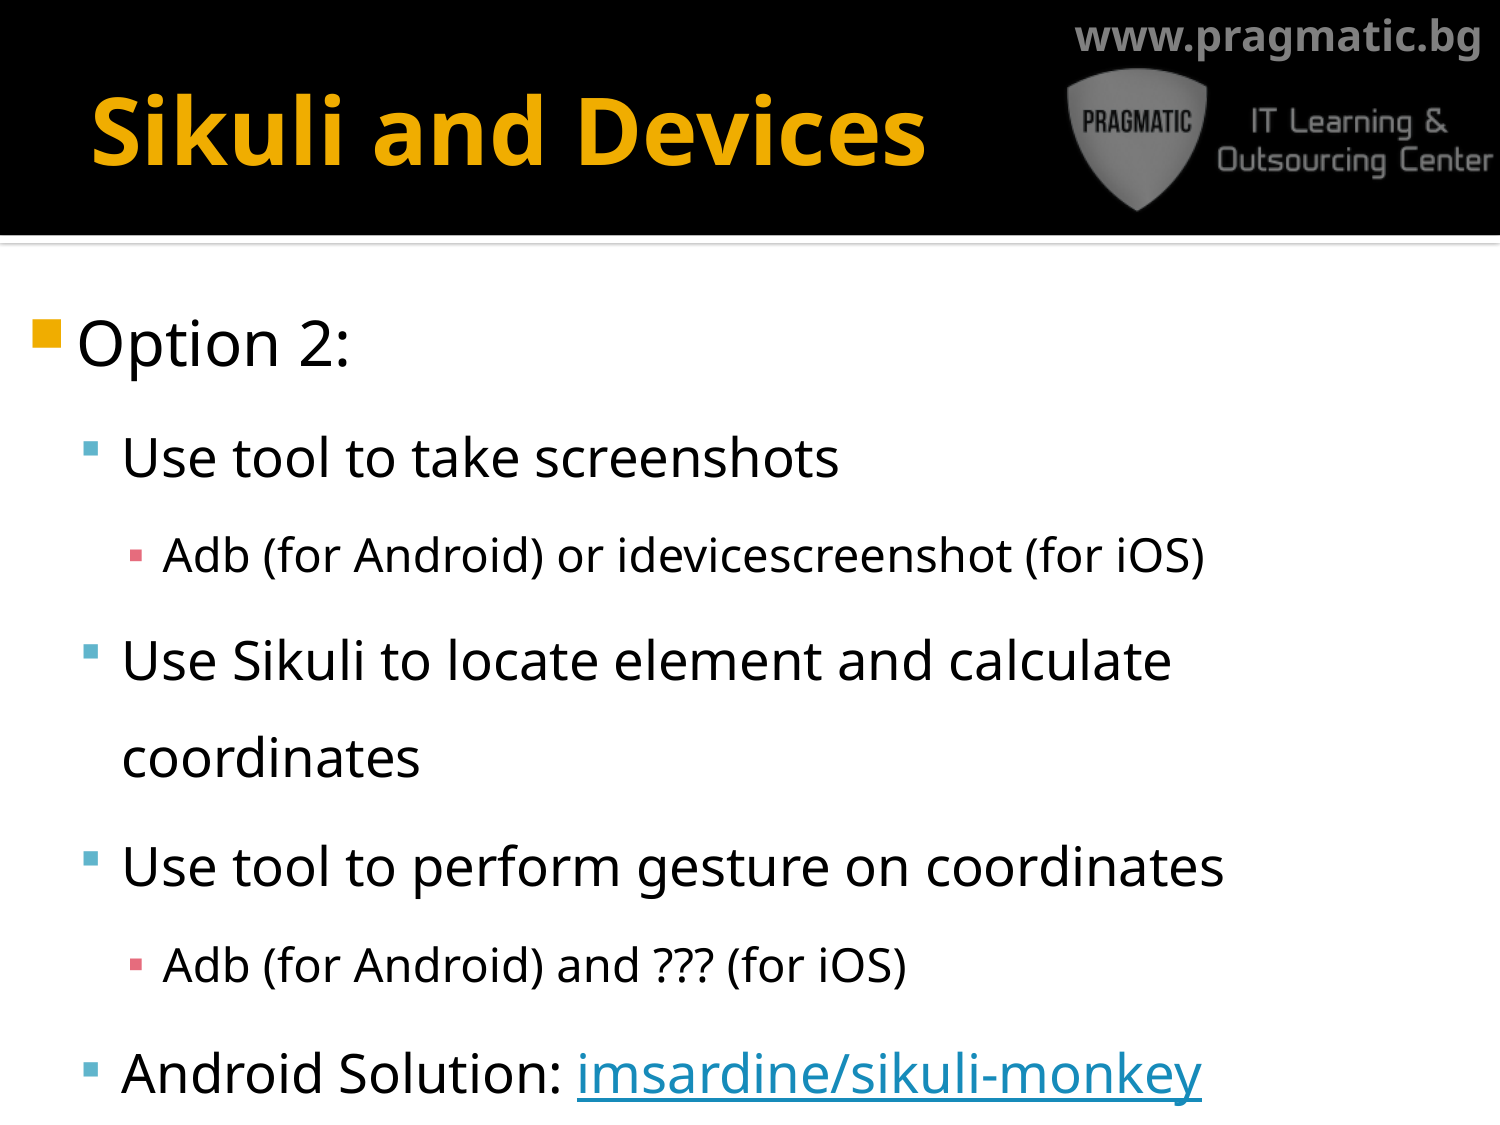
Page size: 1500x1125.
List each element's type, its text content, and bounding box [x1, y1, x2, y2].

title Sikuli and Devices [75, 24, 1063, 231]
picture [1063, 62, 1500, 217]
list Option 2: Use tool to take screenshots Adb (for Android) or idevicescreenshot (for iOS) Use Sikuli to locate element and calculate coordinates Use tool to perform gesture on coordinates Adb (for Android) and ??? (for iOS) Android Solution: imsardine/sikuli-monkey [0, 249, 1500, 1125]
